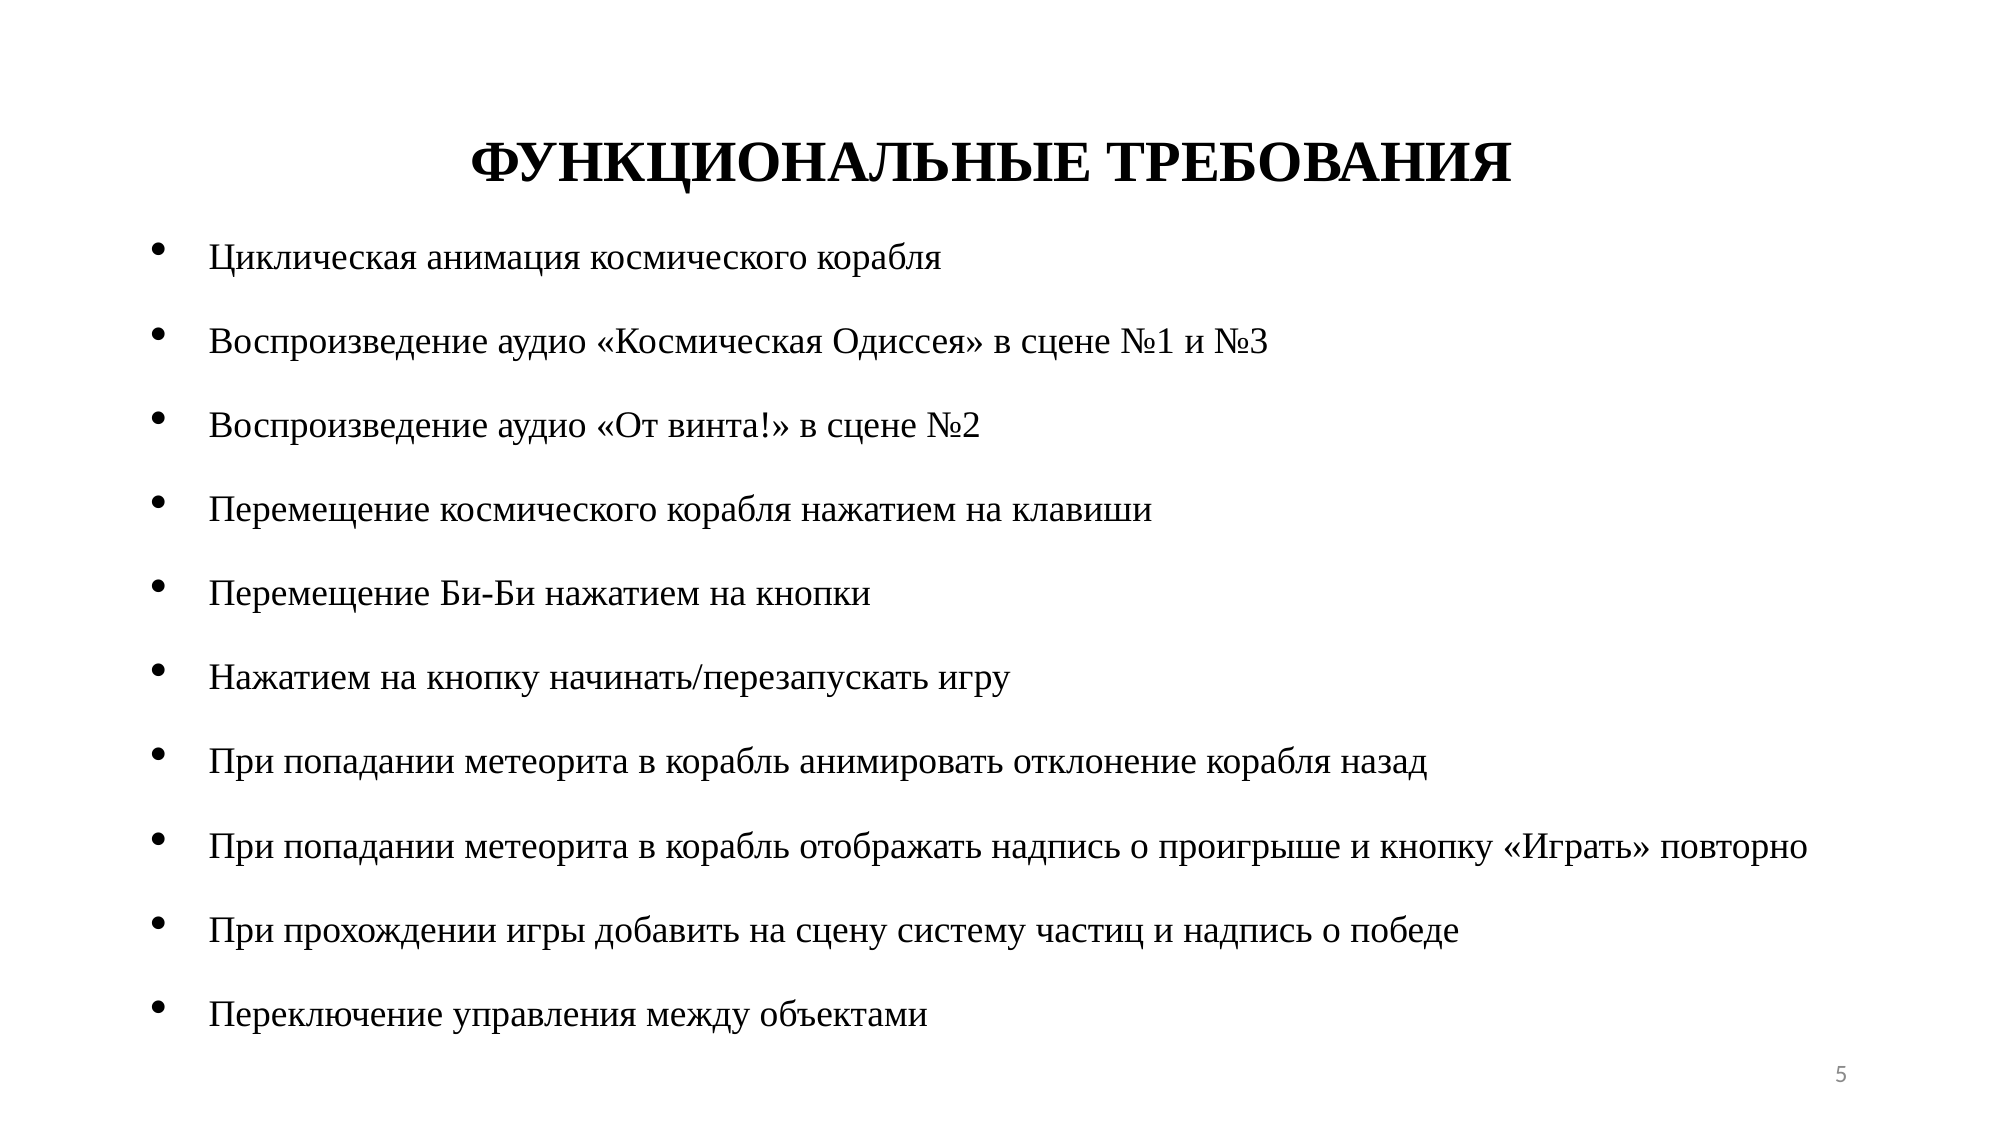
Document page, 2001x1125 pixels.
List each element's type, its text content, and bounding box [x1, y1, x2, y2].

text_box ФУНКЦИОНАЛЬНЫЕ ТРЕБОВАНИЯ [455, 115, 1545, 201]
text_box Циклическая анимация космического корабля Воспроизведение аудио «Космическая Одиссея» в сцене №1 и №3 Воспроизведение аудио «От винта!» в сцене №2 Перемещение космического корабля нажатием на клавиши Перемещение Би-Би нажатием на кнопки Нажатием на кнопку начинать/перезапускать игру При попадании метеорита в корабль анимировать отклонение корабля назад При попадании метеорита в корабль отображать надпись о проигрыше и кнопку «Играть» повторно При прохождении игры добавить на сцену систему частиц и надпись о победе Переключение управления между объектами [137, 201, 1948, 1042]
slide_number 5 [1412, 1042, 1863, 1103]
